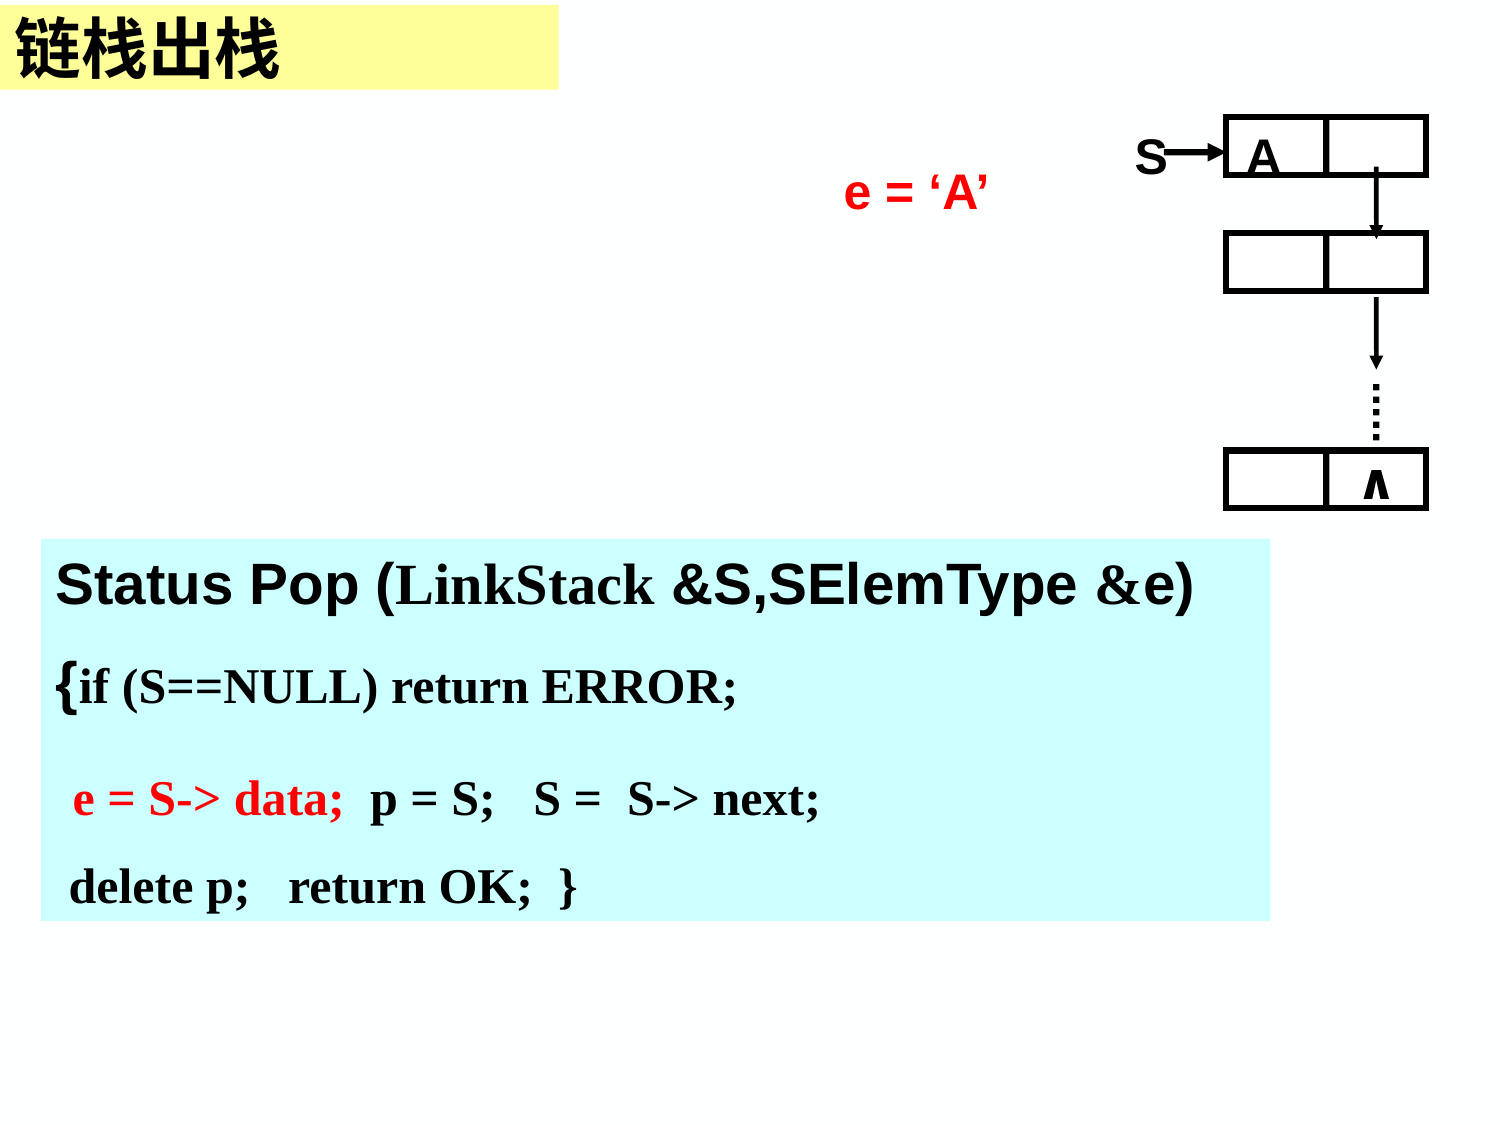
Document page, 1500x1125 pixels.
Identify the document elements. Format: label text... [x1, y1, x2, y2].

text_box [1113, 116, 1427, 518]
text_box Status Pop (LinkStack &S,SElemType &e) {if (S==NULL) return ERROR; e = S-> data; p = S; S = S-> next; delete p; return OK; } [41, 538, 1270, 921]
text_box e = ‘A’ [785, 152, 1048, 228]
text_box 链栈出栈 [0, 4, 559, 90]
